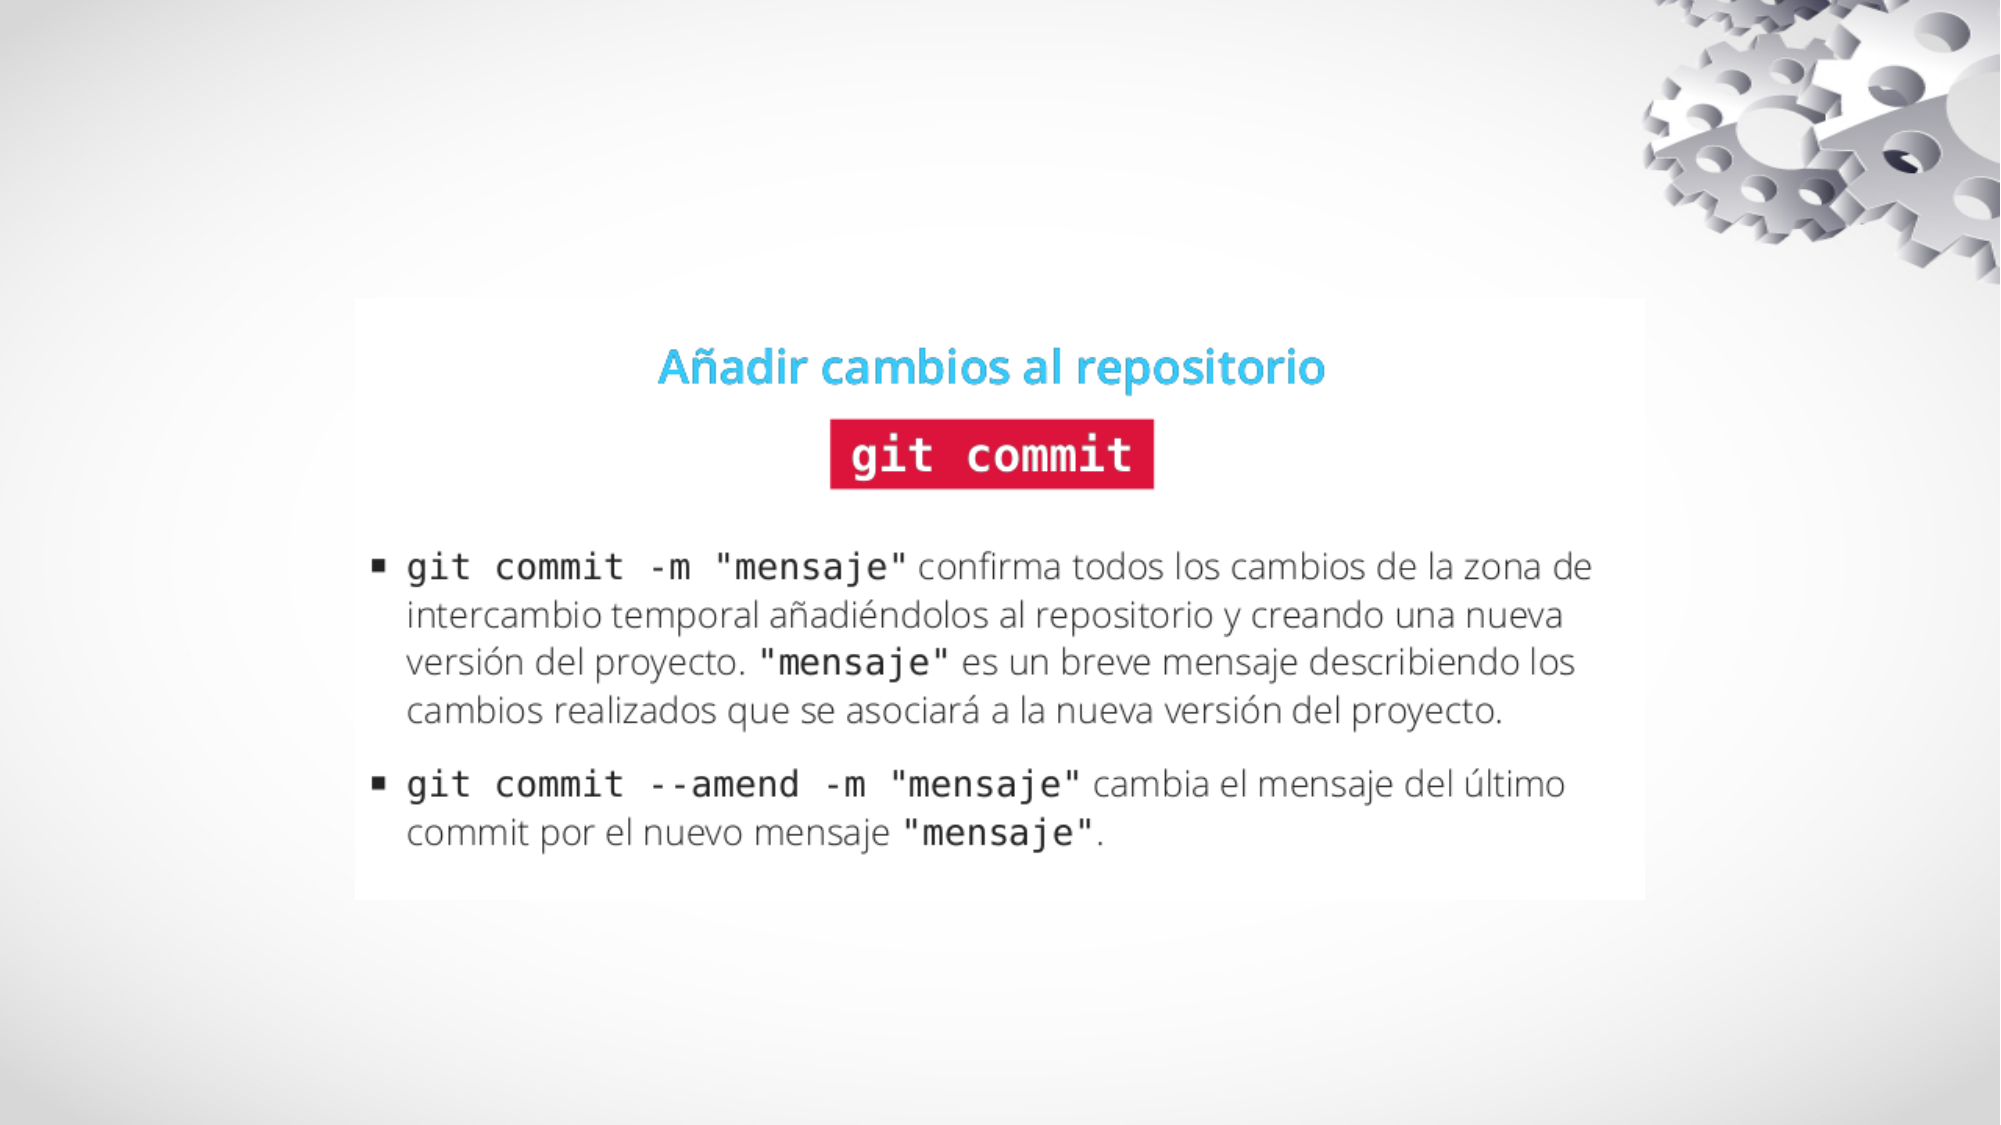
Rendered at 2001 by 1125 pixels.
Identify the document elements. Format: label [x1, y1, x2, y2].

picture [0, 0, 2000, 1125]
list [355, 298, 1645, 900]
